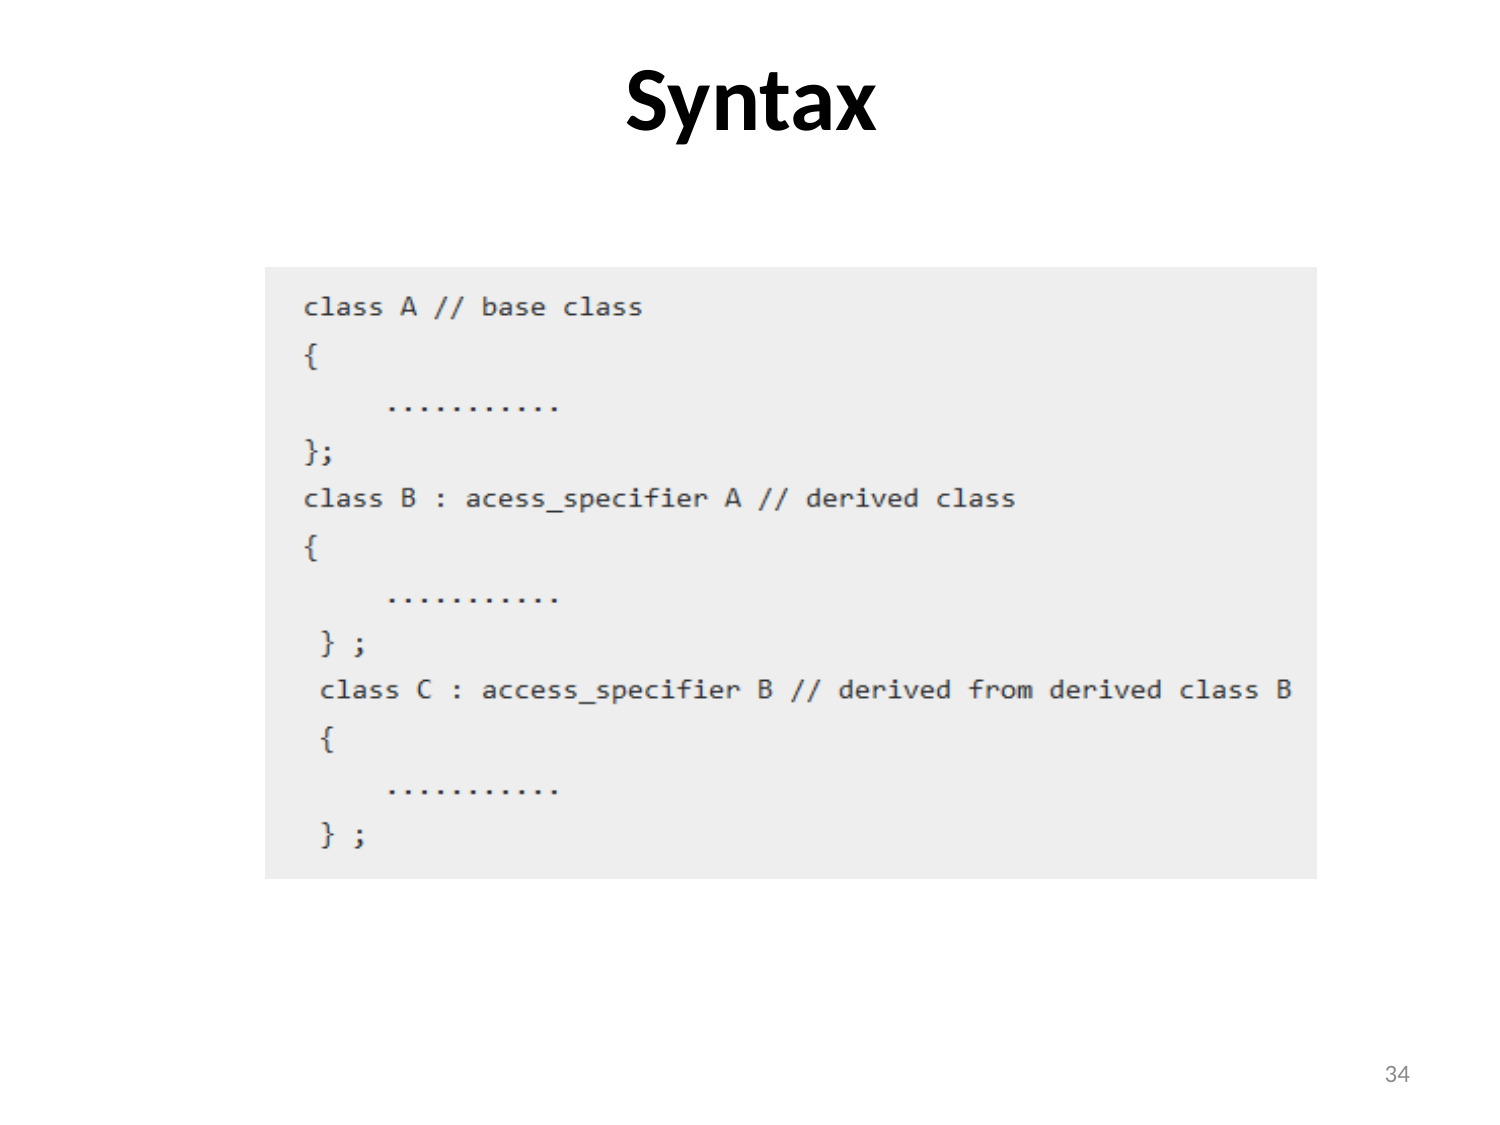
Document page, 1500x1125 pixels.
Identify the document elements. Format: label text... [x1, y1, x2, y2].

slide_number 34 [1074, 1042, 1425, 1103]
title Syntax [76, 0, 1427, 188]
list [265, 266, 1318, 880]
